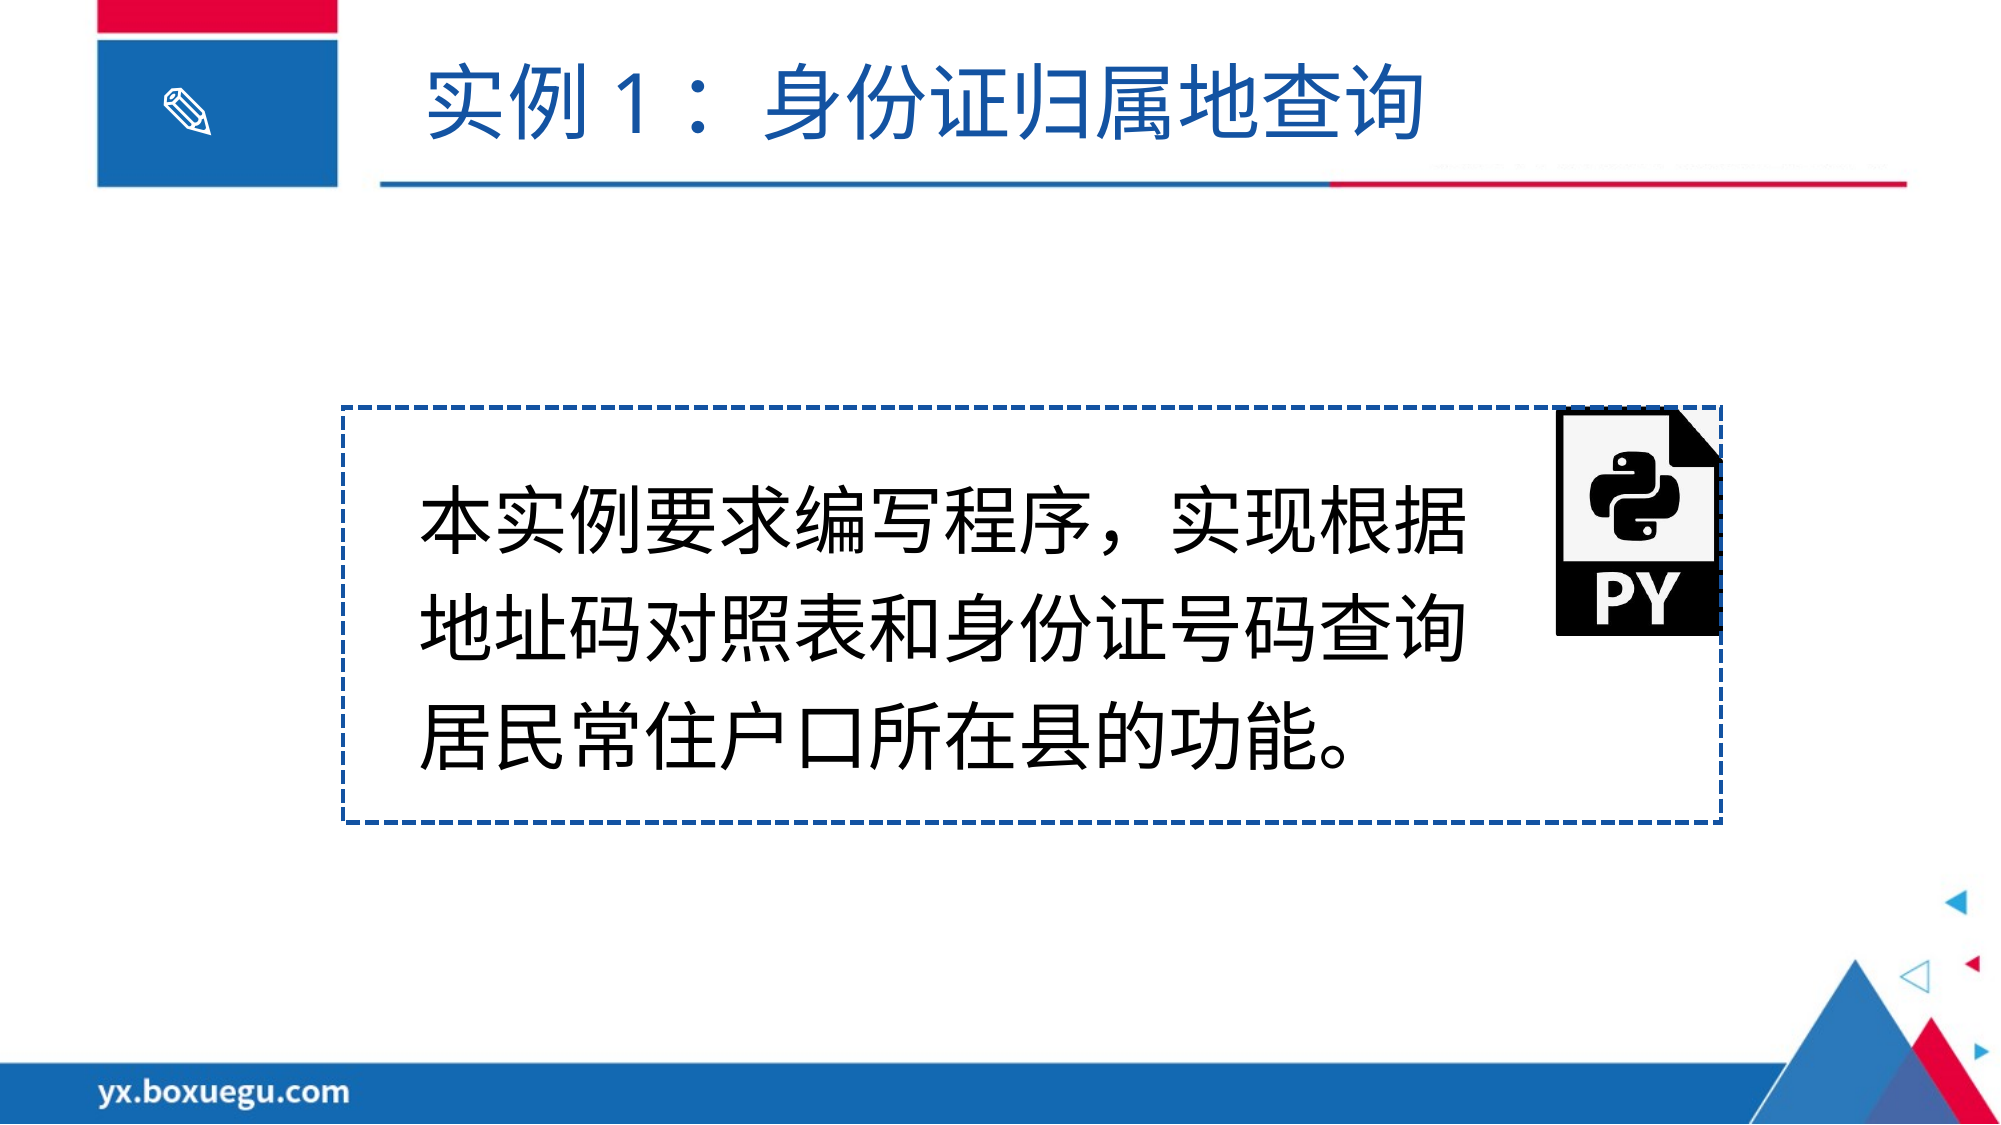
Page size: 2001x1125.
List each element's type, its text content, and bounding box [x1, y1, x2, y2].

text_box 本实例要求编写程序，实现根据地址码对照表和身份证号码查询居民常住户口所在县的功能。 [404, 448, 1530, 788]
picture [0, 0, 2000, 1124]
text_box [342, 406, 1722, 824]
text_box 实例1：身份证归属地查询 [409, 43, 1444, 158]
